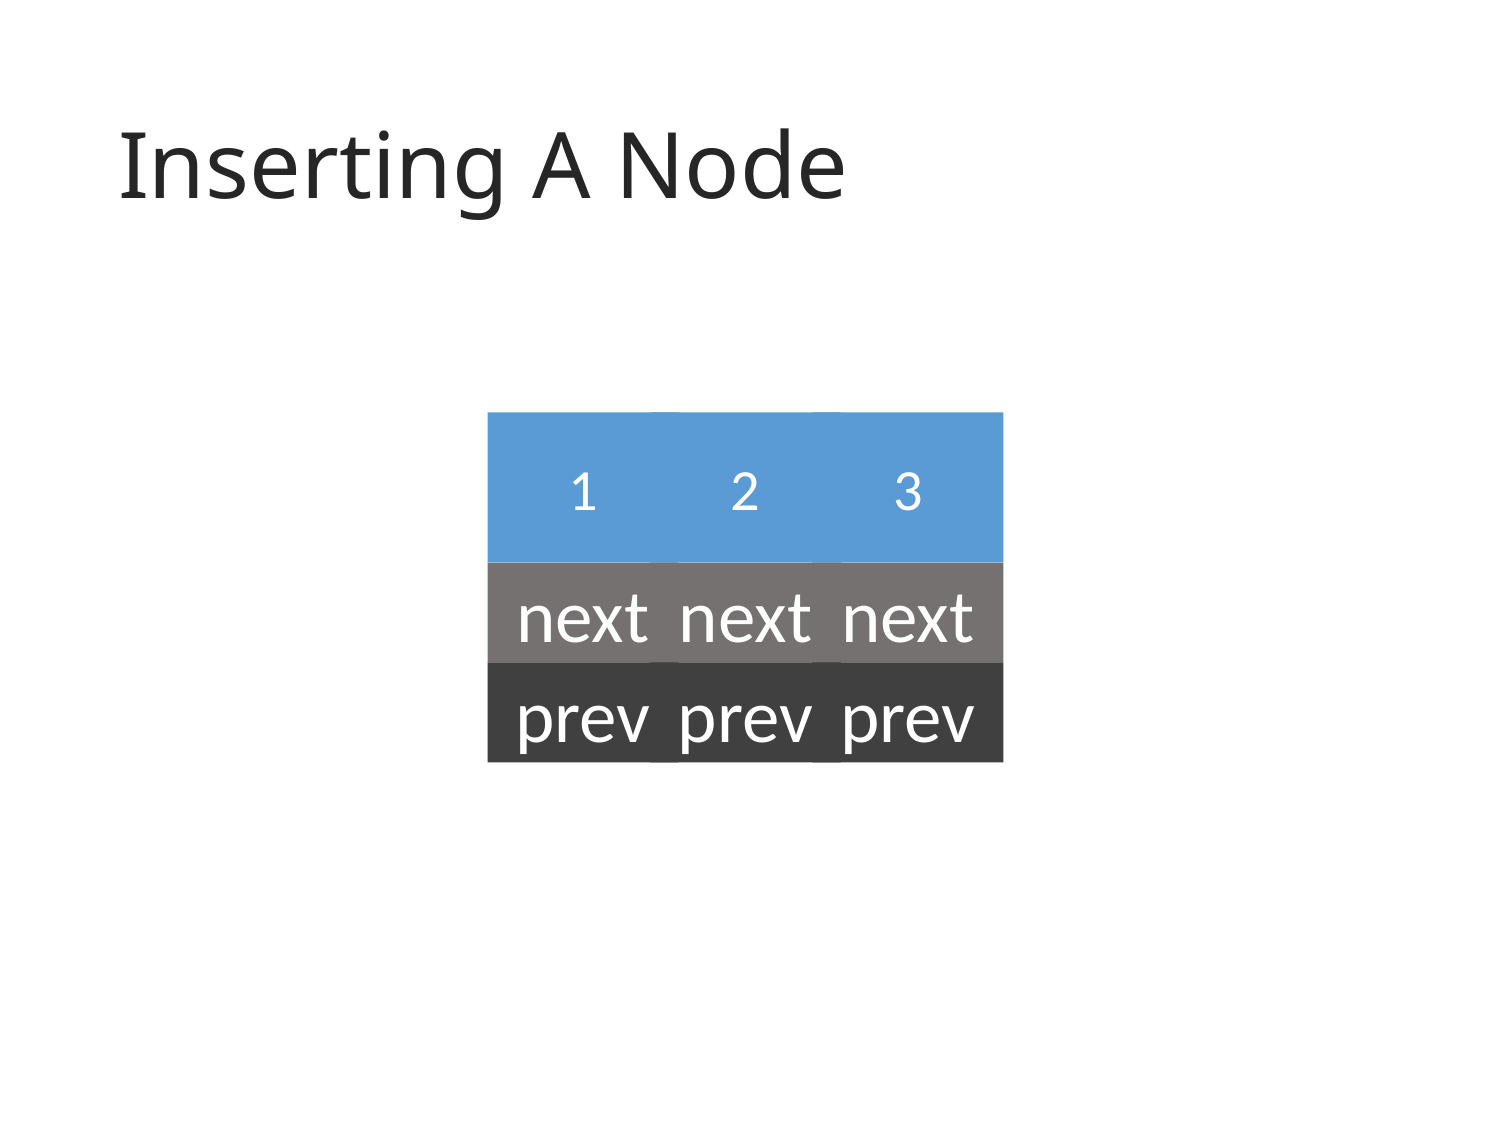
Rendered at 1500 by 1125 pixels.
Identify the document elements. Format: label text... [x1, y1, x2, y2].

title Inserting A Node [103, 59, 1397, 278]
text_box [649, 412, 841, 763]
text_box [487, 412, 649, 763]
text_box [841, 412, 1004, 763]
